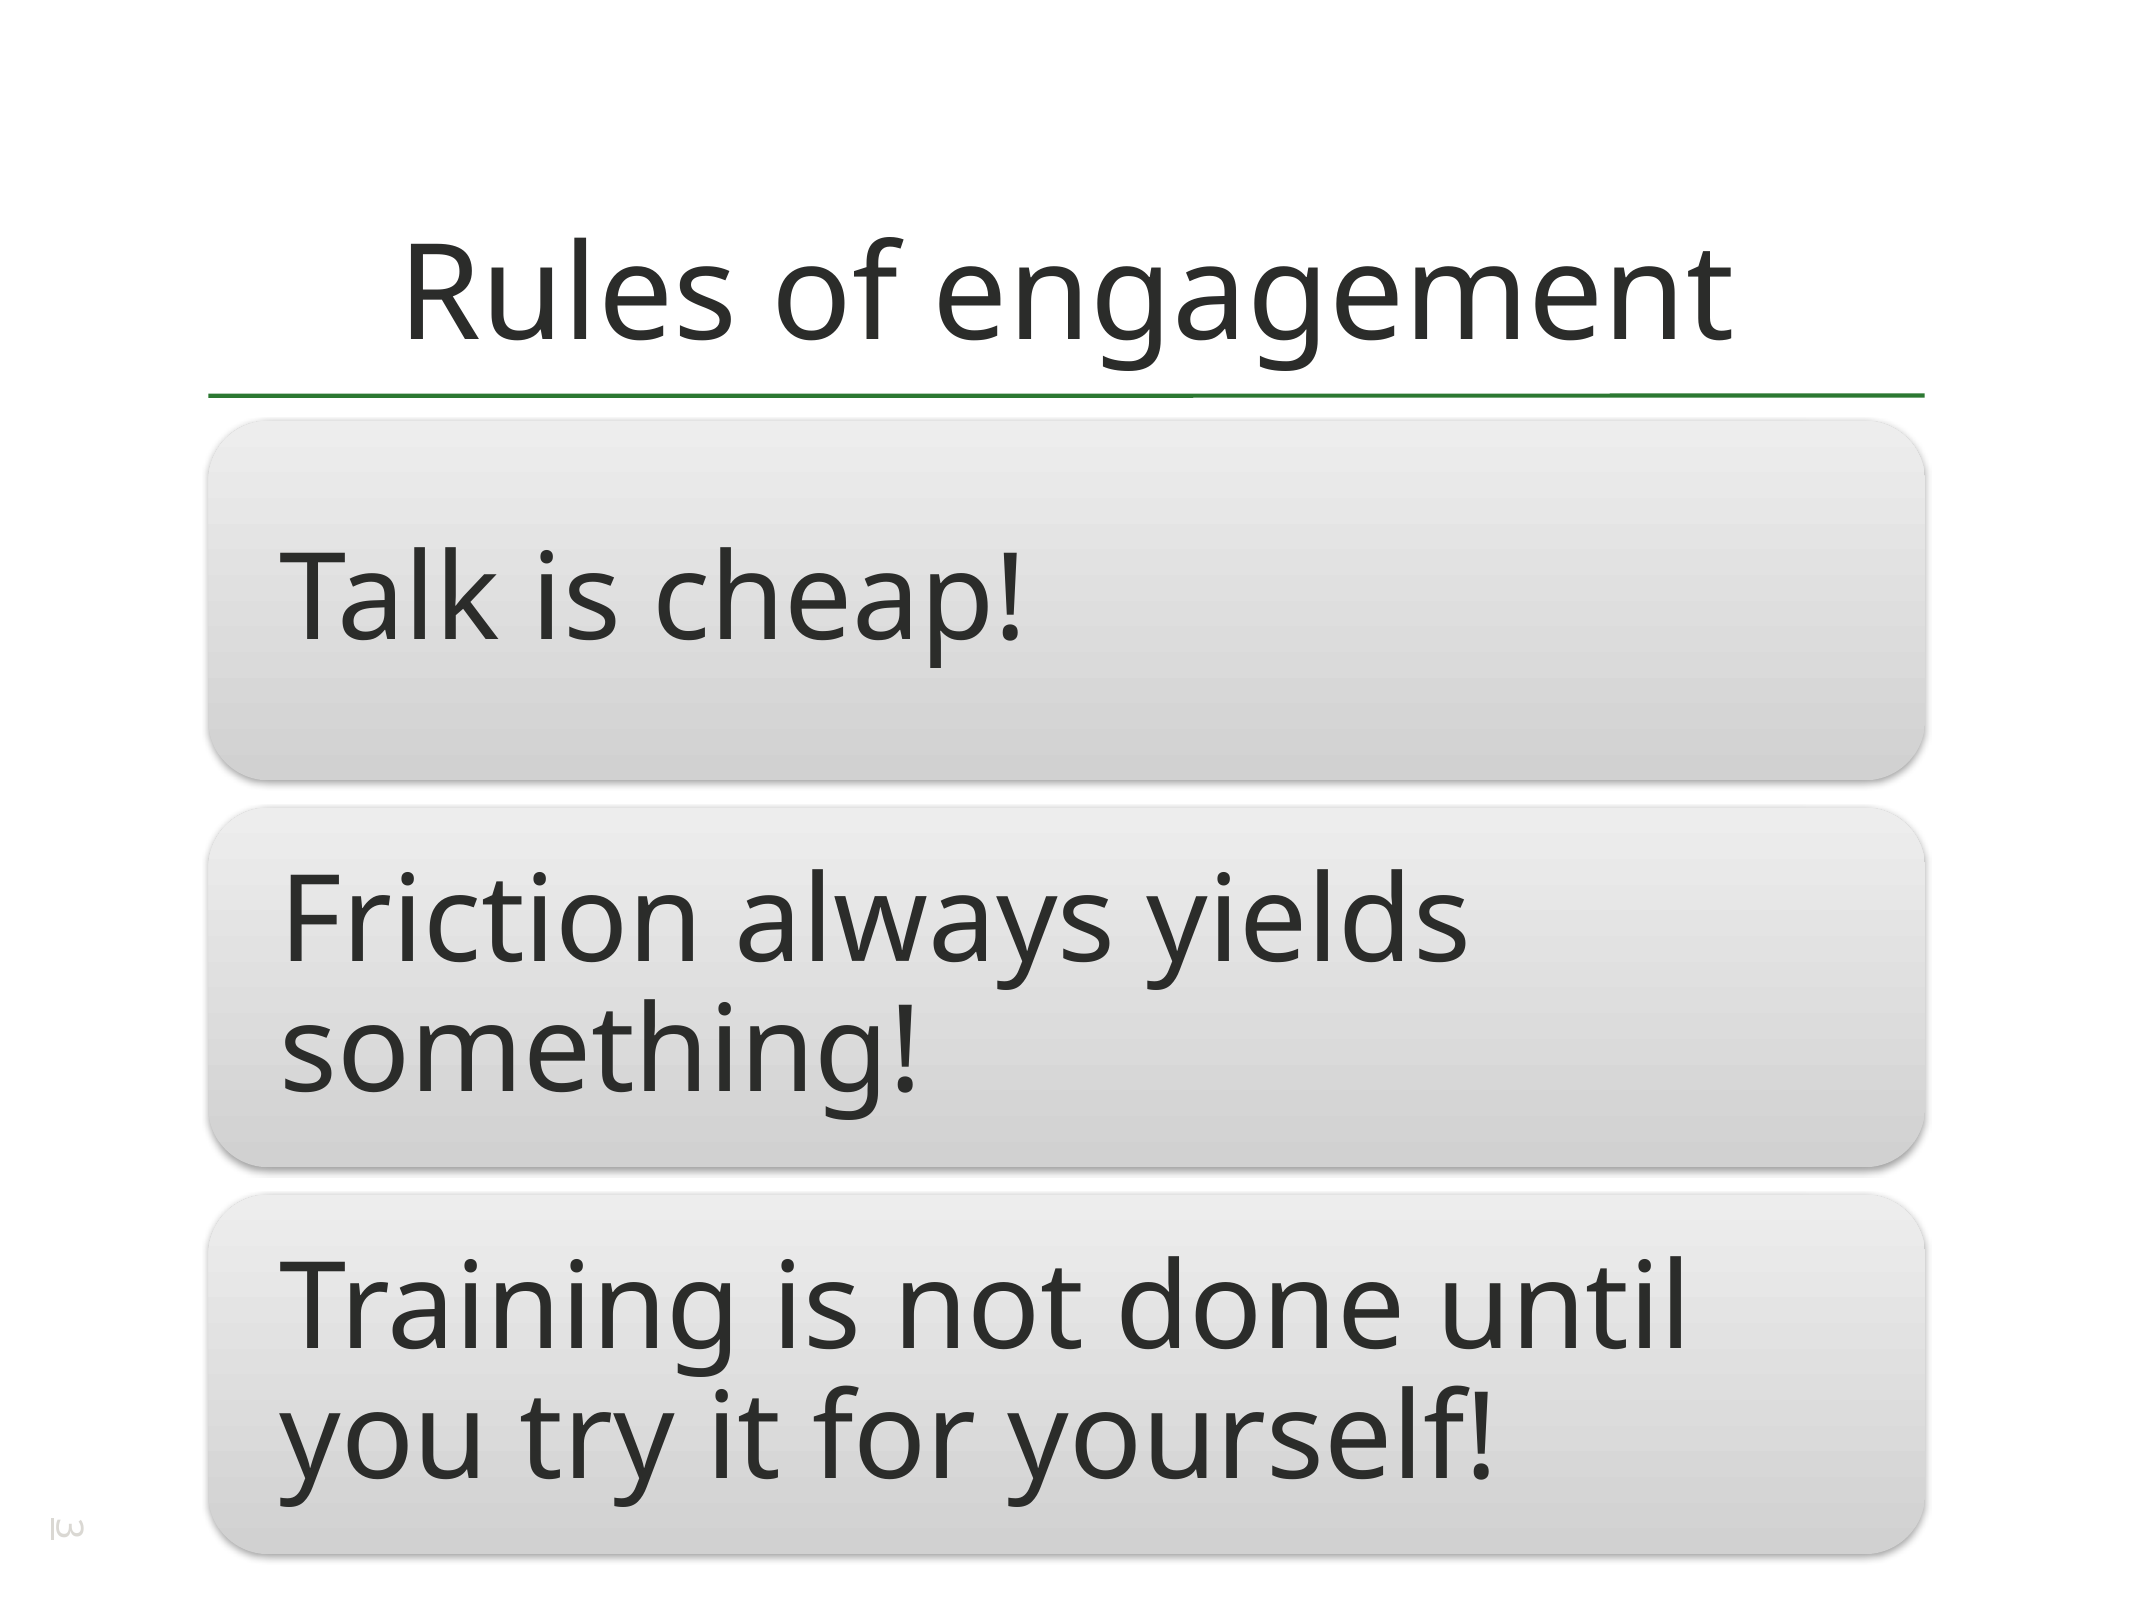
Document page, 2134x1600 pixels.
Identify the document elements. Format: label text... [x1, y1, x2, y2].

slide_number 3 [43, 1498, 102, 1560]
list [208, 416, 1926, 1559]
title Rules of engagement [208, 41, 1925, 375]
